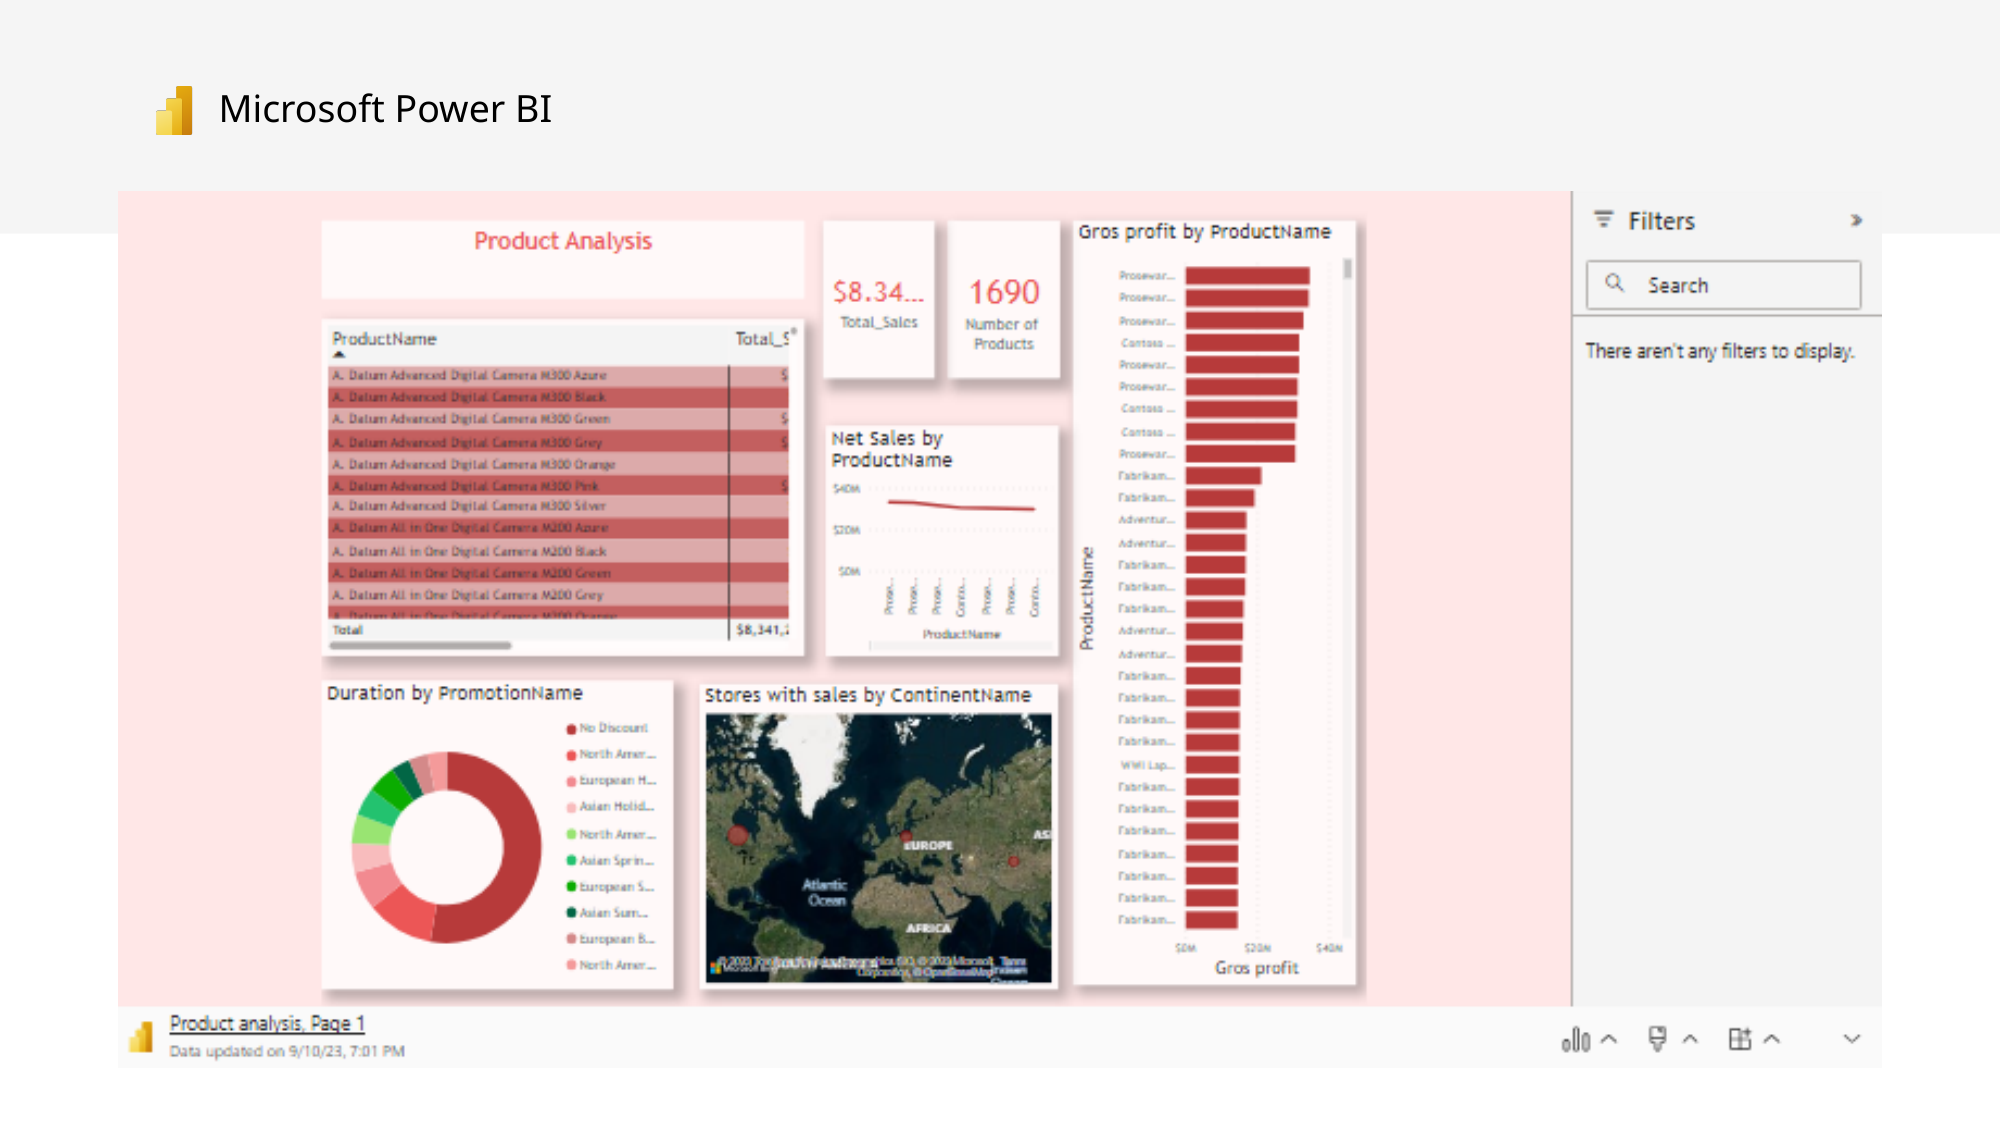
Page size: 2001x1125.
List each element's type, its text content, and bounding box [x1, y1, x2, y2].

picture [149, 86, 198, 135]
title Microsoft Power BI [0, 0, 2000, 235]
picture [118, 191, 1882, 1068]
